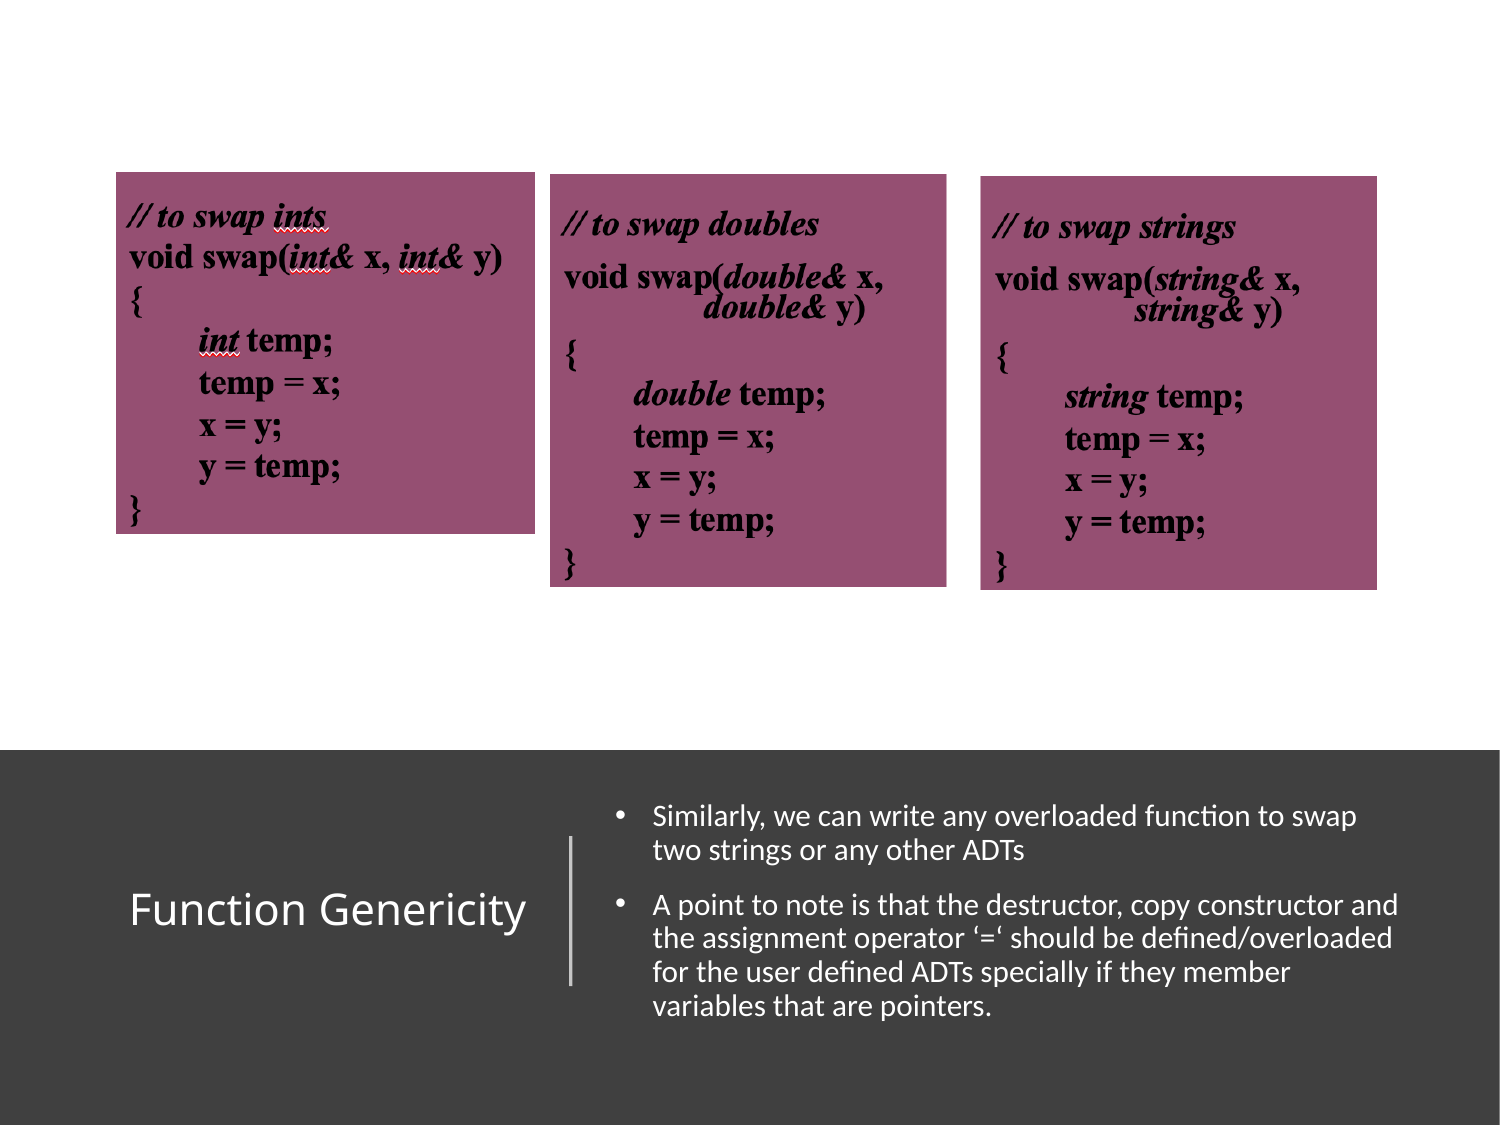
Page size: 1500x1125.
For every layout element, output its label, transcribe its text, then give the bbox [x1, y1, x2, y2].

title Function Genericity [78, 802, 542, 1020]
list Similarly, we can write any overloaded function to swap two strings or any other ADTs A point to note is that the destructor, copy constructor and the assignment operator ‘=‘ should be defined/overloaded for the user defined ADTs specially if they member variables that are pointers. [600, 791, 1422, 1032]
text_box [0, 749, 1500, 1125]
picture [97, 148, 1402, 605]
